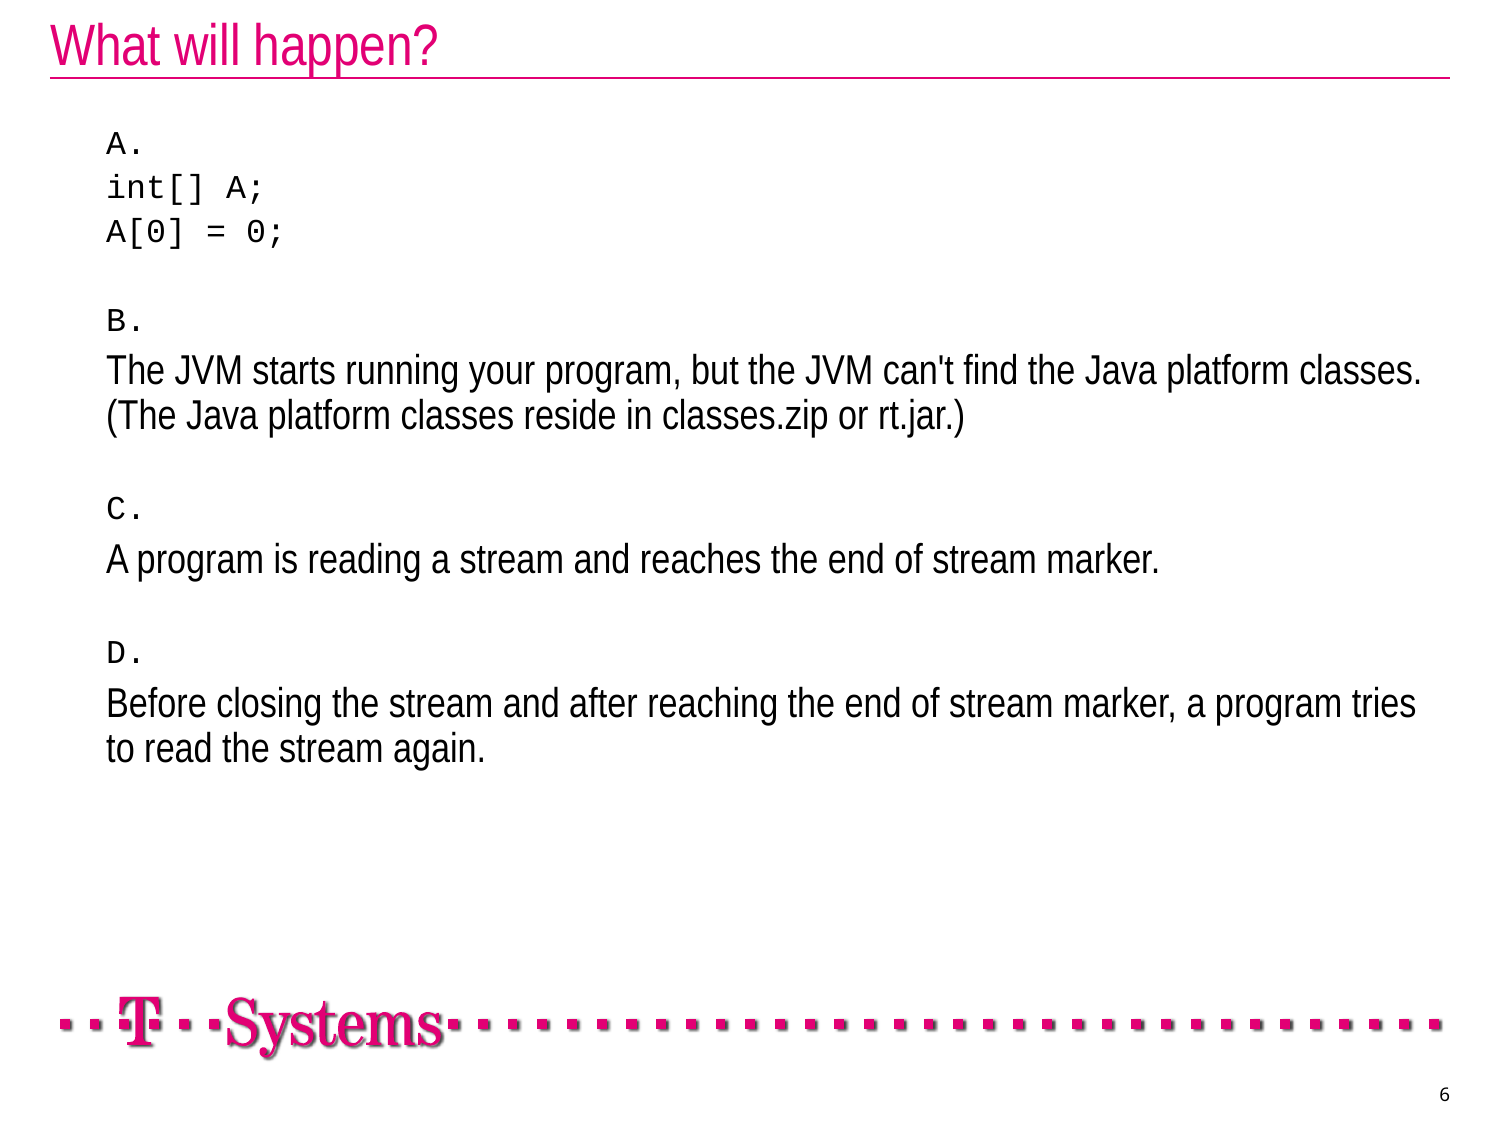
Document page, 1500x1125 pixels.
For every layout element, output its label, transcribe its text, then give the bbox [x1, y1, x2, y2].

slide_number 6 [1361, 1082, 1451, 1107]
title What will happen? [50, 14, 1450, 91]
list A. int[] A; A[0] = 0; B. The JVM starts running your program, but the JVM can't find the Java platform classes. (The Java platform classes reside in classes.zip or rt.jar.) C. A program is reading a stream and reaches the end of stream marker. D. Before closing the stream and after reaching the end of stream marker, a program tries to read the stream again. [50, 125, 1450, 988]
